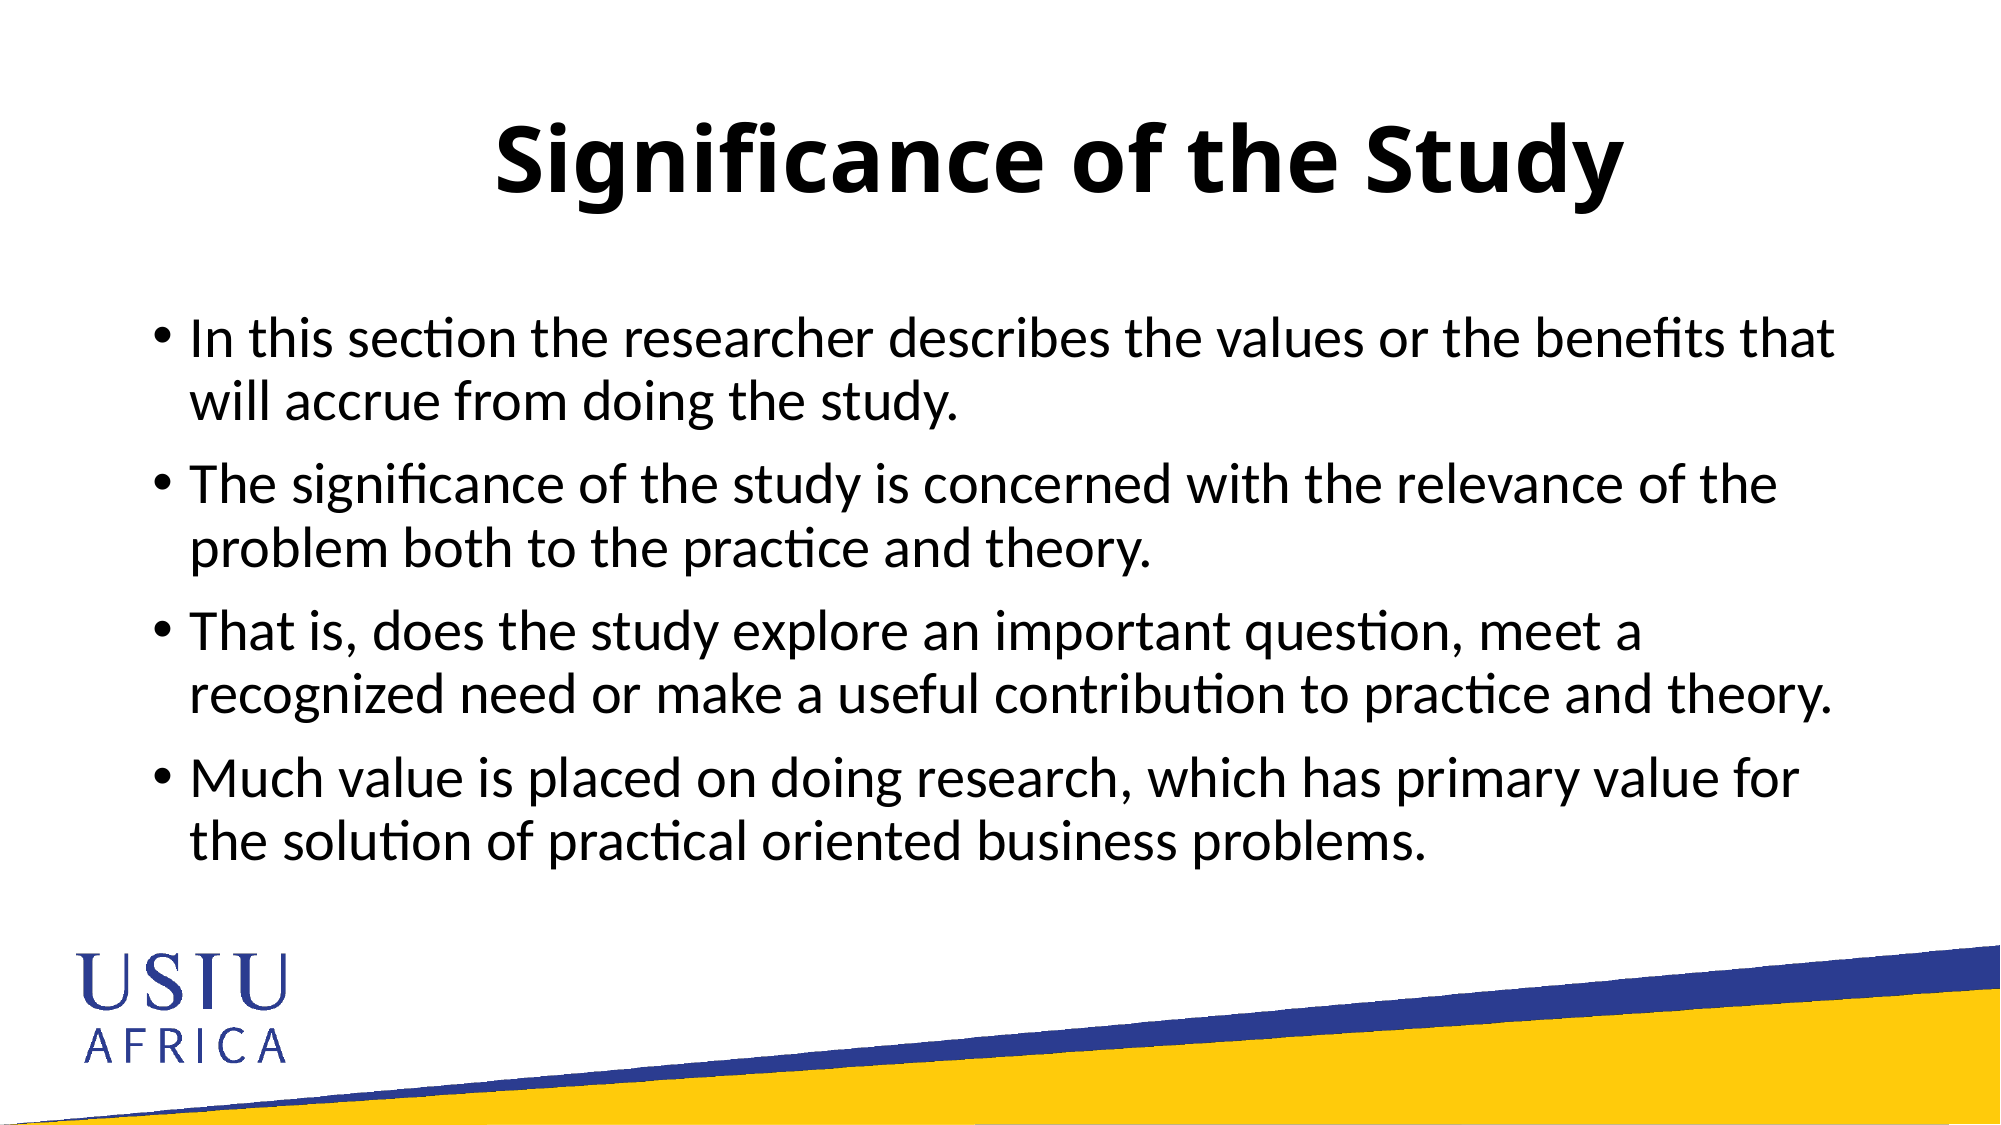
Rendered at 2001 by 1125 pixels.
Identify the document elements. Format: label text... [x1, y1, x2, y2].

list In this section the researcher describes the values or the benefits that will accrue from doing the study. The significance of the study is concerned with the relevance of the problem both to the practice and theory. That is, does the study explore an important question, meet a recognized need or make a useful contribution to practice and theory. Much value is placed on doing research, which has primary value for the solution of practical oriented business problems. [137, 299, 1863, 1014]
picture [0, 0, 2000, 1125]
title Significance of the Study [479, 59, 1863, 278]
